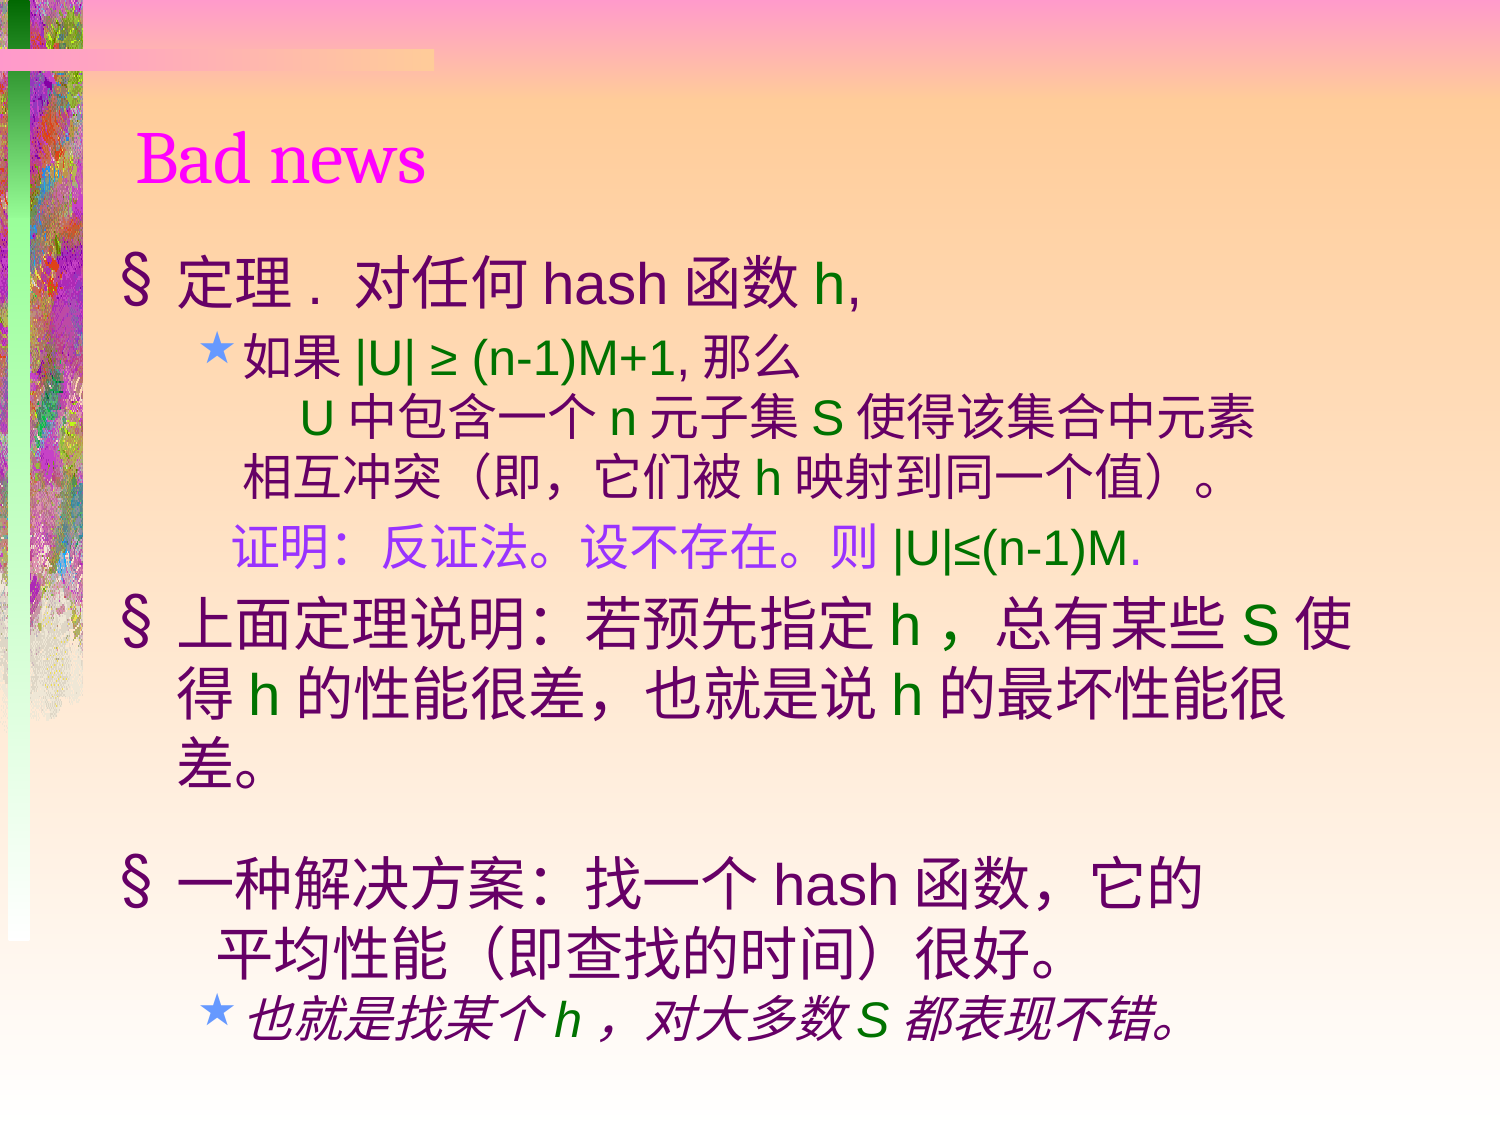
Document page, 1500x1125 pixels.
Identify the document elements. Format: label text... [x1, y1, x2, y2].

title Bad news [120, 85, 1396, 222]
picture [29, 0, 83, 50]
picture [0, 71, 9, 821]
picture [29, 71, 83, 821]
picture [0, 0, 9, 50]
list 定理. 对任何hash函数h, 如果|U| ≥ (n-1)M+1,那么 U中包含一个n元子集S使得该集合中元素 相互冲突（即，它们被h映射到同一个值）。 证明：反证法。设不存在。则|U|≤(n-1)M. 上面定理说明：若预先指定h，总有某些S使得h的性能很差，也就是说h的最坏性能很差。 一种解决方案：找一个hash函数，它的 平均性能（即查找的时间）很好。 也就是找某个h，对大多数S都表现不错。 [105, 238, 1396, 1019]
